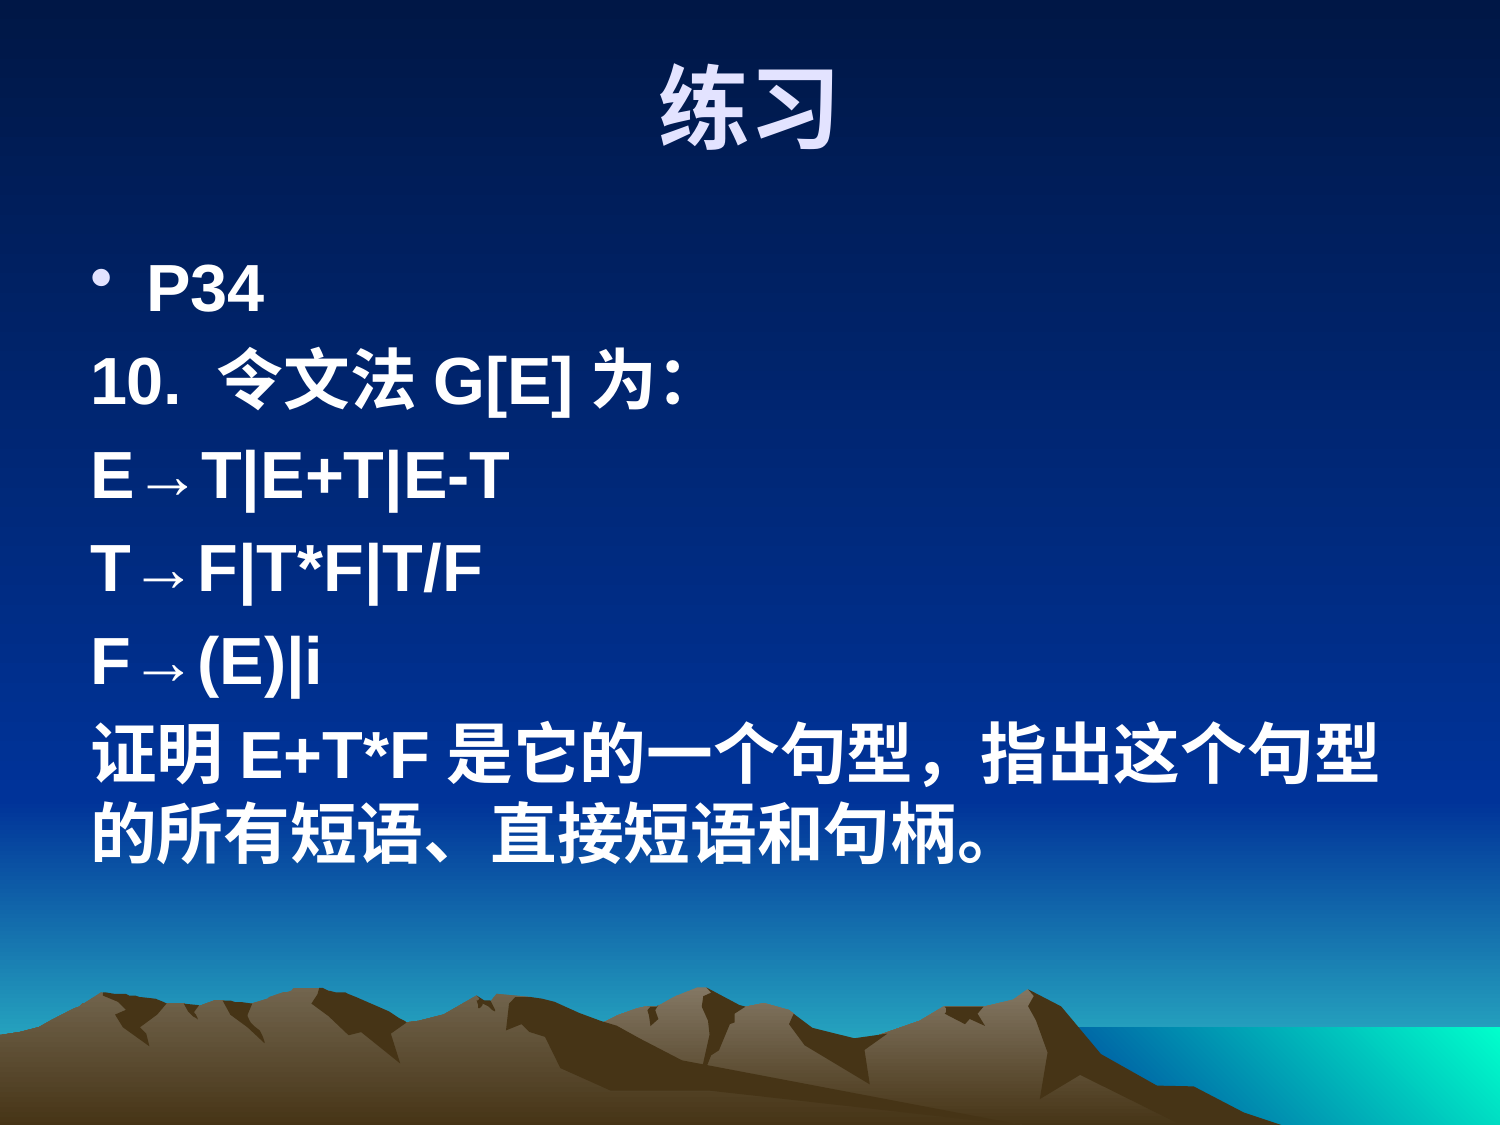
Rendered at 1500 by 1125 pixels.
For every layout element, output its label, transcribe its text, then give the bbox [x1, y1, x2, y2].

list P34 10. 令文法G[E]为： E→T|E+T|E-T T→F|T*F|T/F F→(E)|i 证明E+T*F是它的一个句型，指出这个句型的所有短语、直接短语和句柄。 [75, 237, 1425, 975]
title 练习 [75, 12, 1425, 200]
